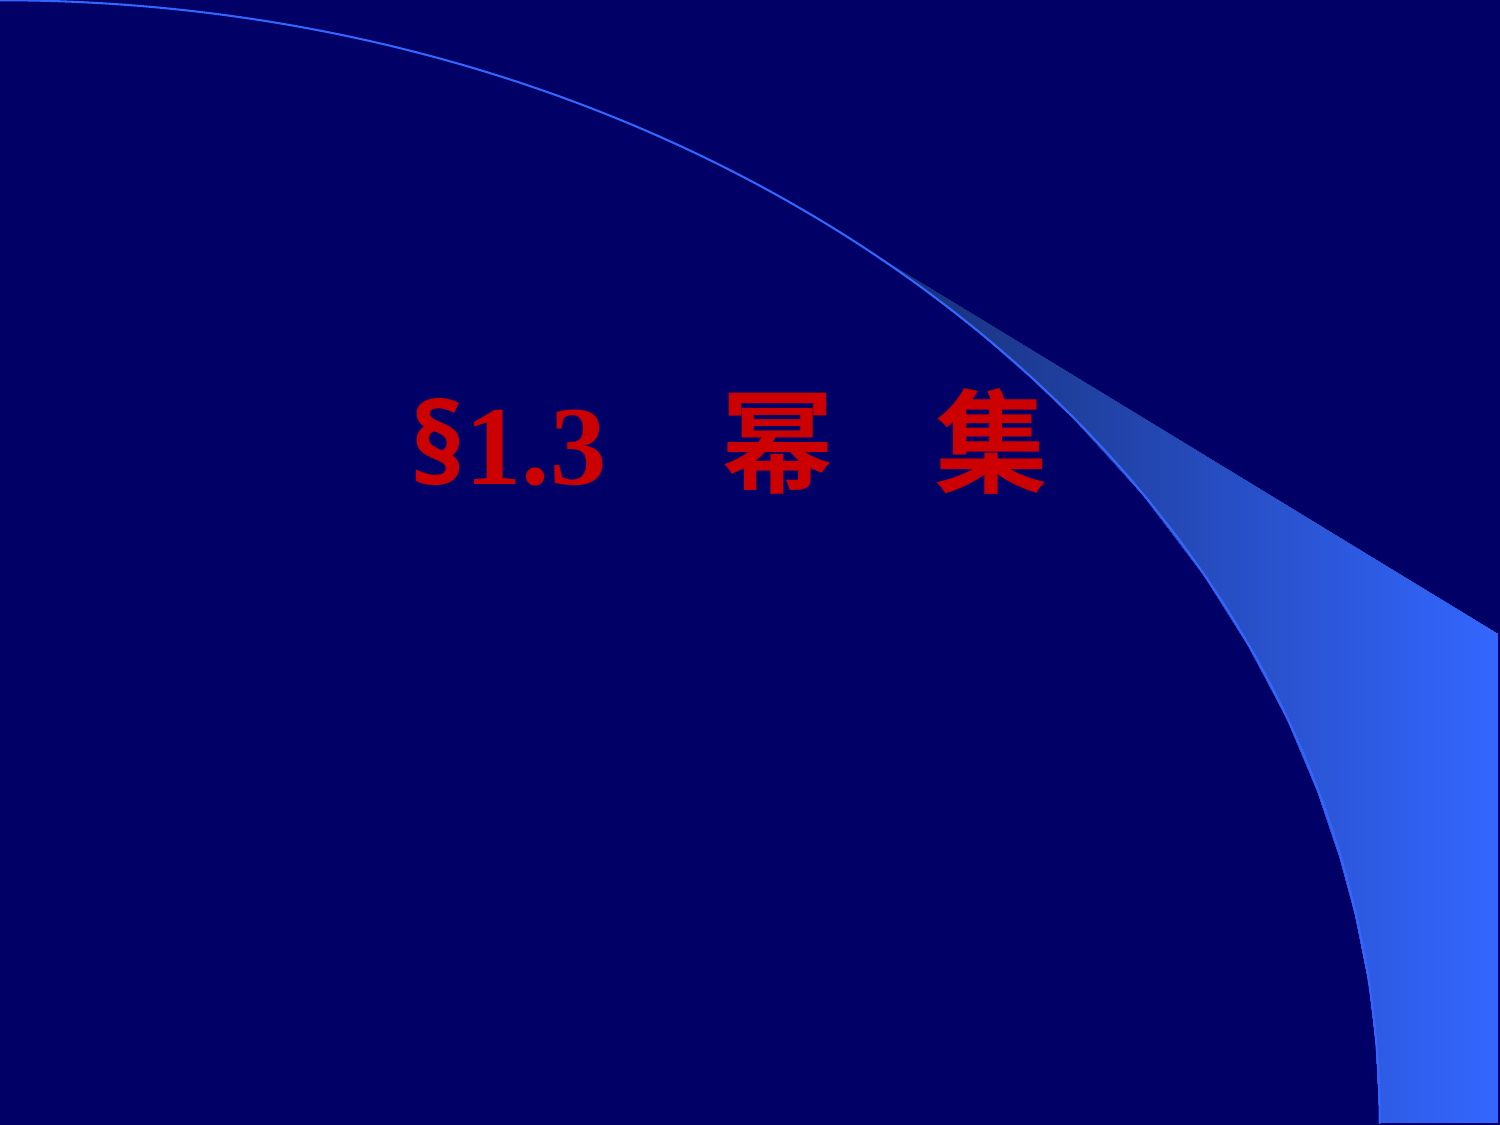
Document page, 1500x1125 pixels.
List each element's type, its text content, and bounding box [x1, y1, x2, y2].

text_box §1.3 幂 集 [23, 292, 1436, 587]
